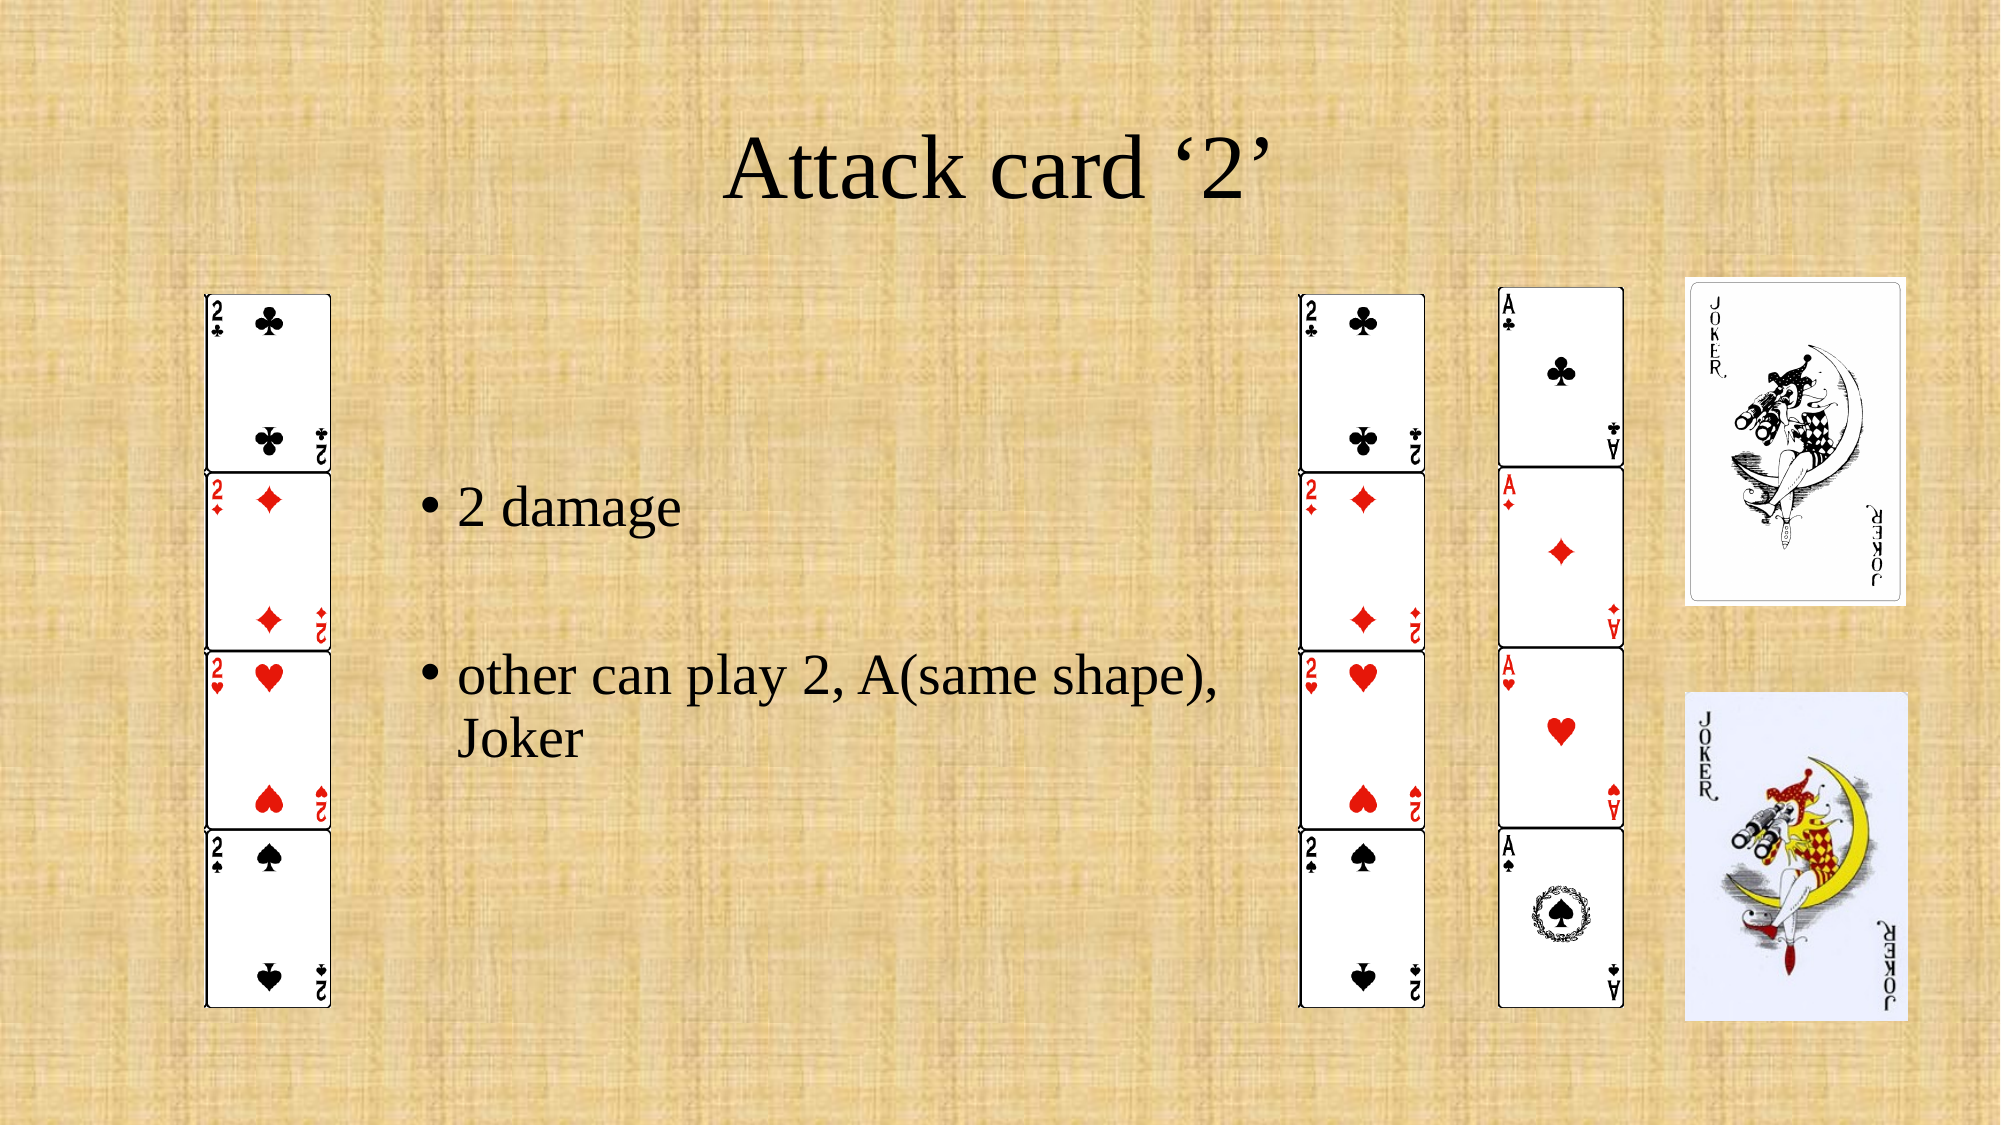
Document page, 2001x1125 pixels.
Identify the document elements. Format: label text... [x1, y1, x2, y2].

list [204, 294, 331, 1008]
picture [0, 0, 2001, 1125]
list 2 damage other can play 2, A(same shape), Joker [405, 294, 1255, 1008]
title Attack card ‘2’ [137, 59, 1863, 278]
